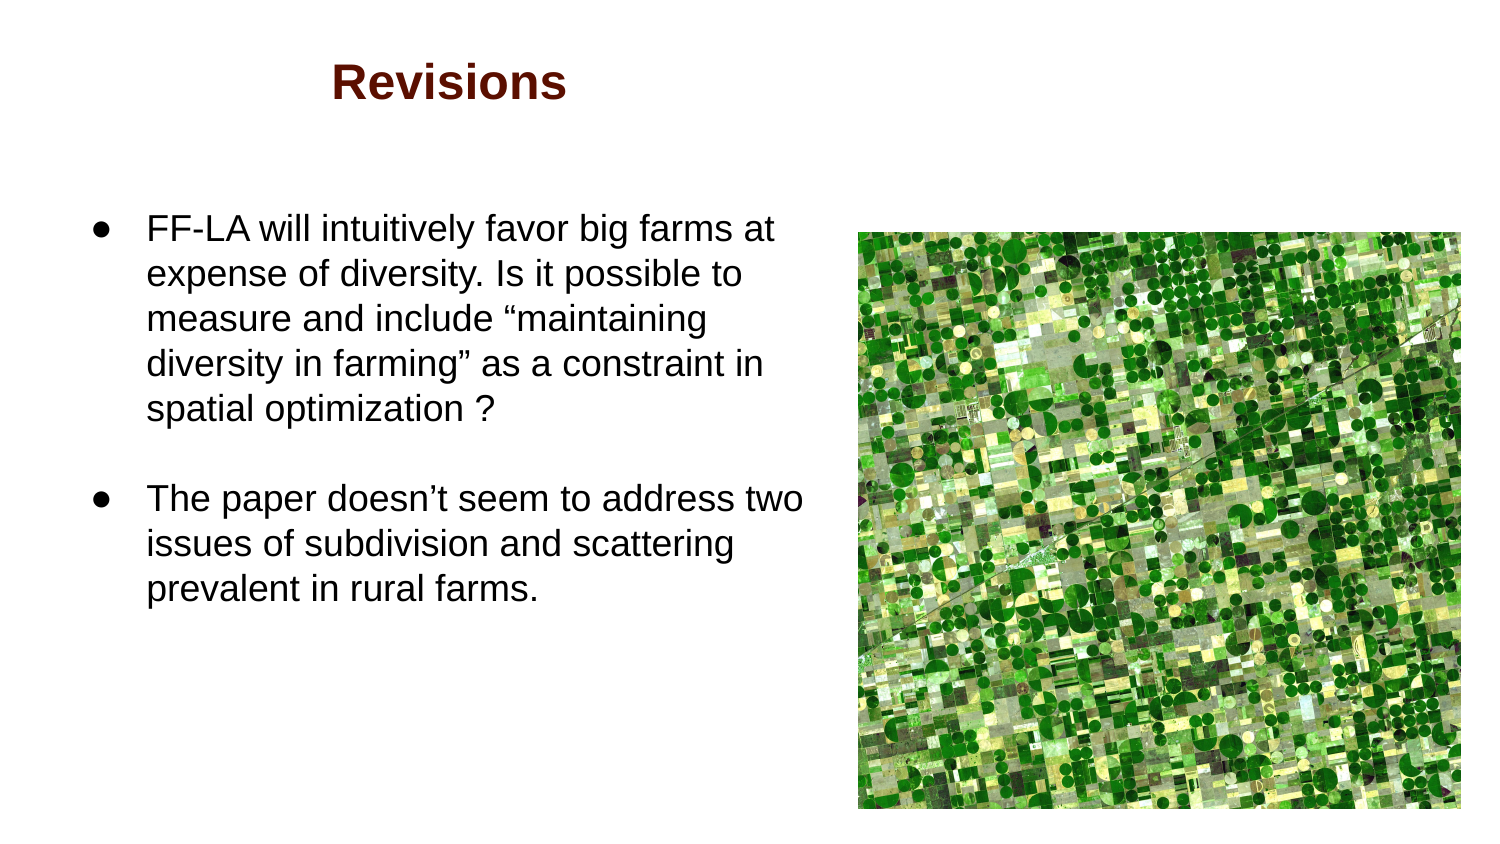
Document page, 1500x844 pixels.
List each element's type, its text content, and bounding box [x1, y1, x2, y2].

picture [858, 232, 1461, 810]
text_box Revisions FF-LA will intuitively favor big farms at expense of diversity. Is it possible to measure and include “maintaining diversity in farming” as a constraint in spatial optimization ? The paper doesn’t seem to address two issues of subdivision and scattering prevalent in rural farms. [56, 34, 843, 833]
